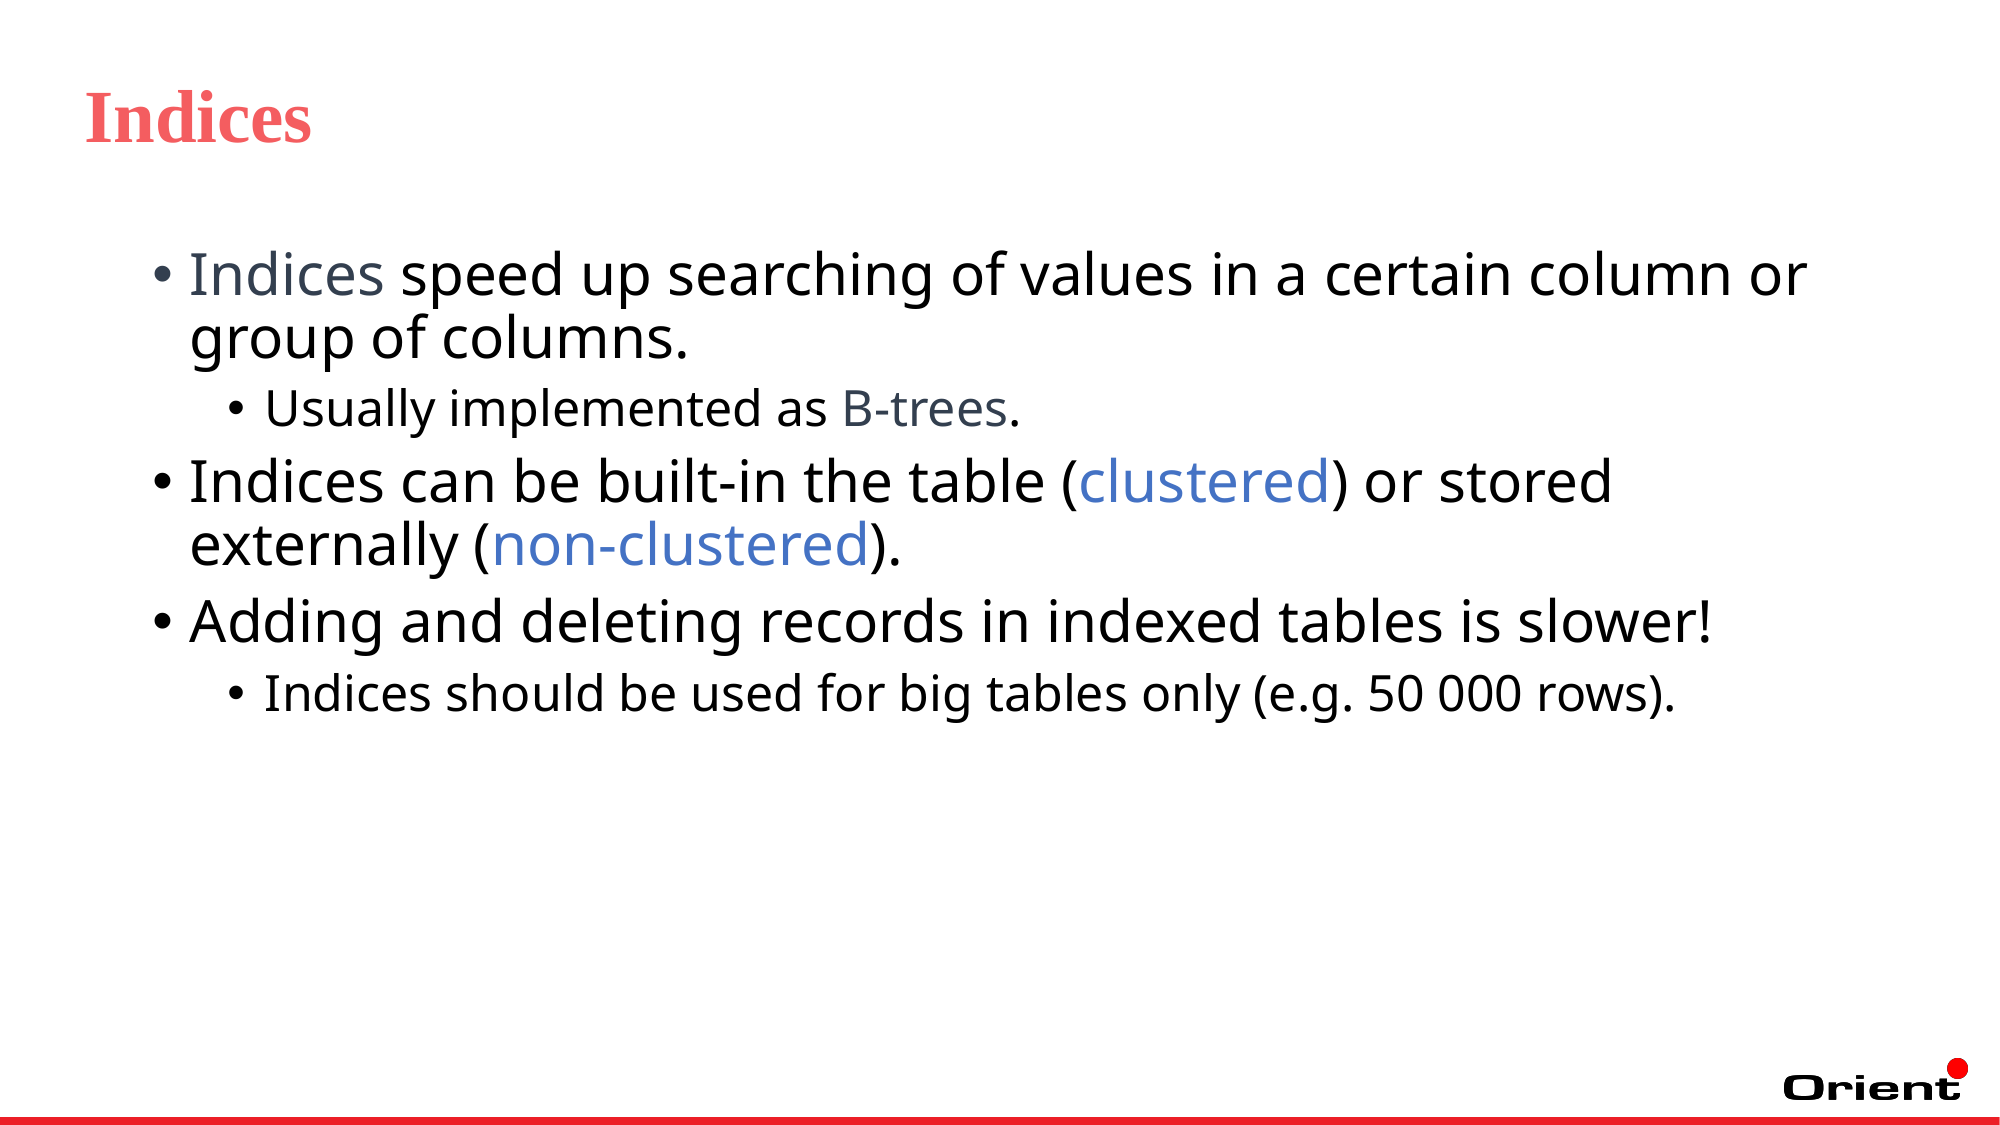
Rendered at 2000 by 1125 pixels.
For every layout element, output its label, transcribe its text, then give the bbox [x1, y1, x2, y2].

text_box Indices [69, 59, 1073, 165]
picture [1784, 1058, 1968, 1100]
list Indices speed up searching of values in a certain column or group of columns. Usually implemented as B-trees. Indices can be built-in the table (clustered) or stored externally (non-clustered). Adding and deleting records in indexed tables is slower! Indices should be used for big tables only (e.g. 50 000 rows). [137, 237, 1862, 952]
